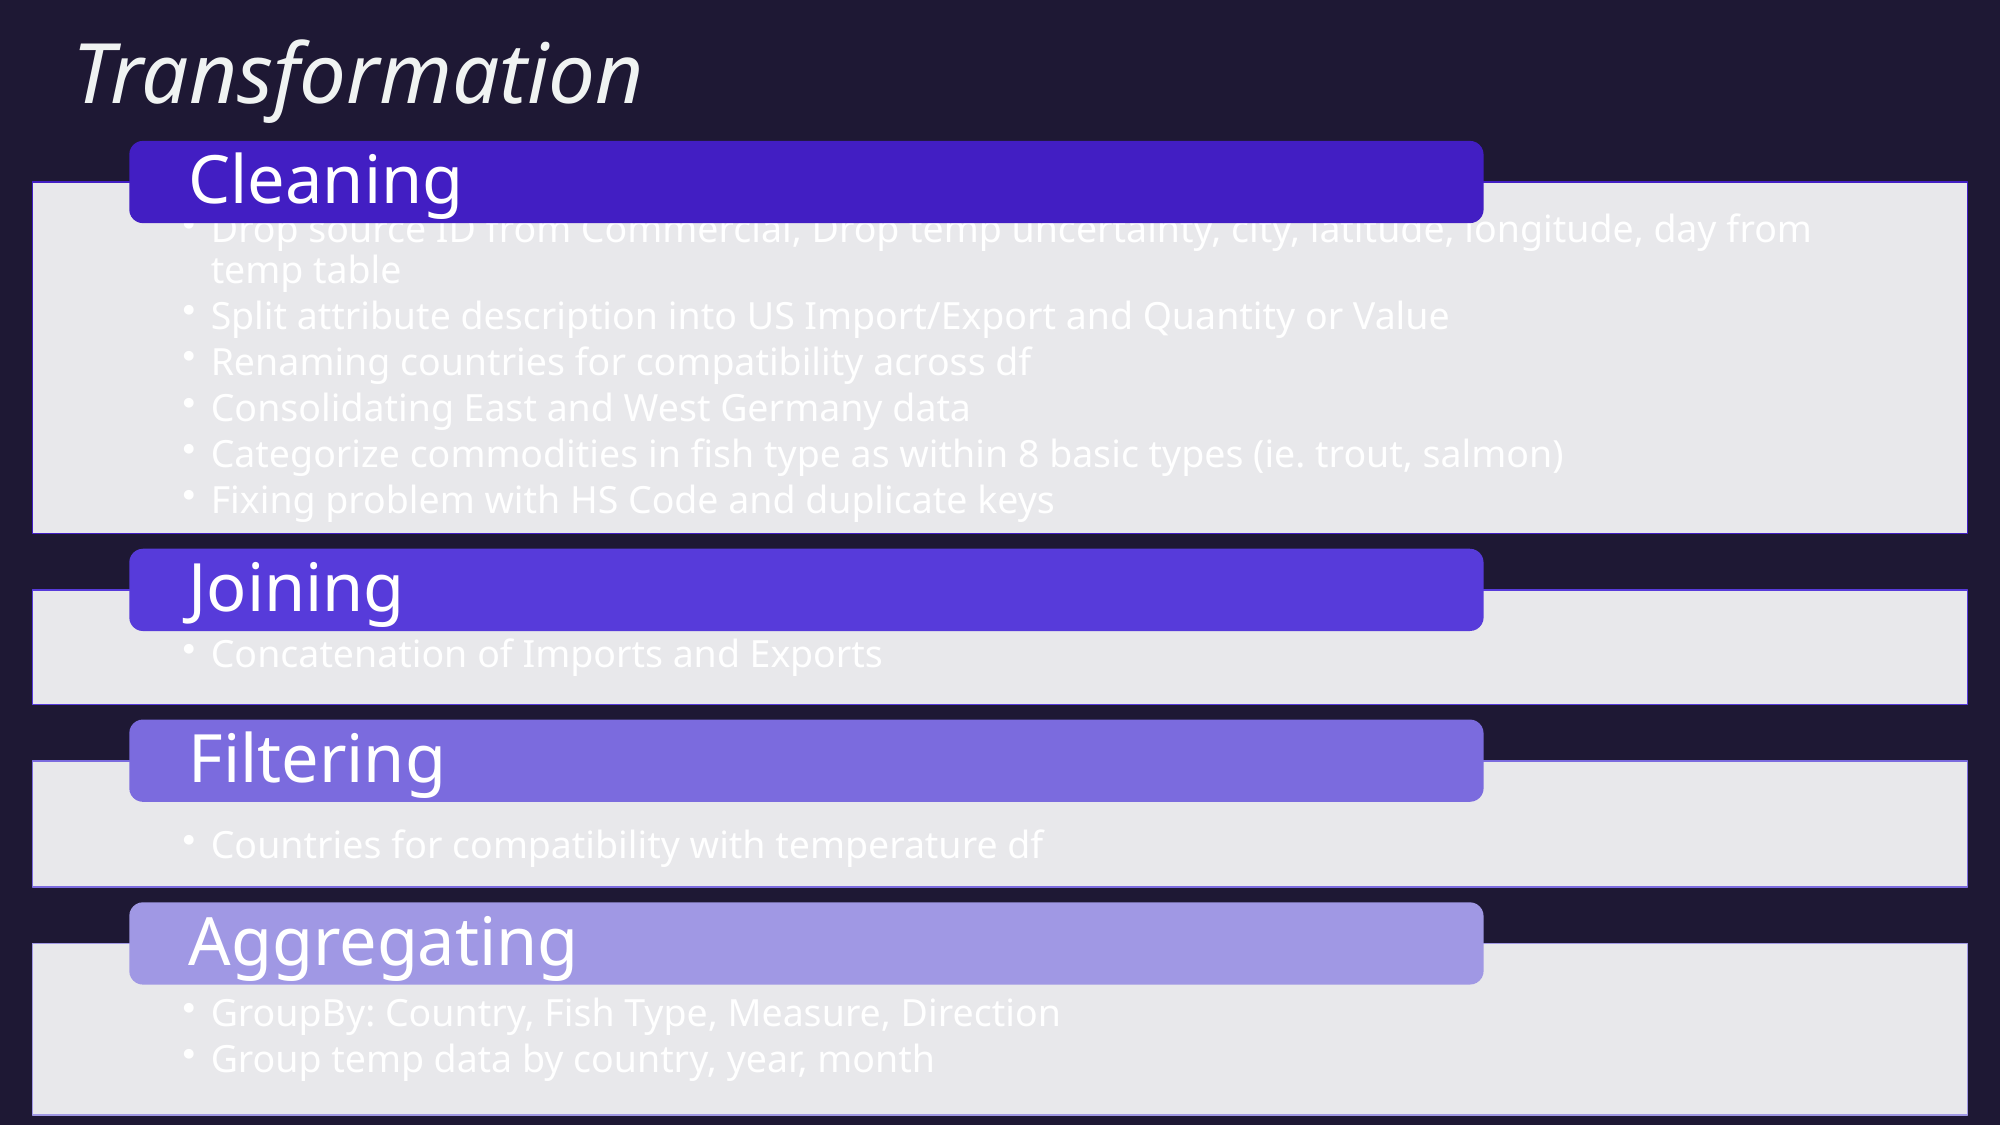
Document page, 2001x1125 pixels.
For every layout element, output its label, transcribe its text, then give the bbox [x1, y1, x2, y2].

title Transformation [72, 31, 1927, 130]
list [32, 130, 1968, 1125]
